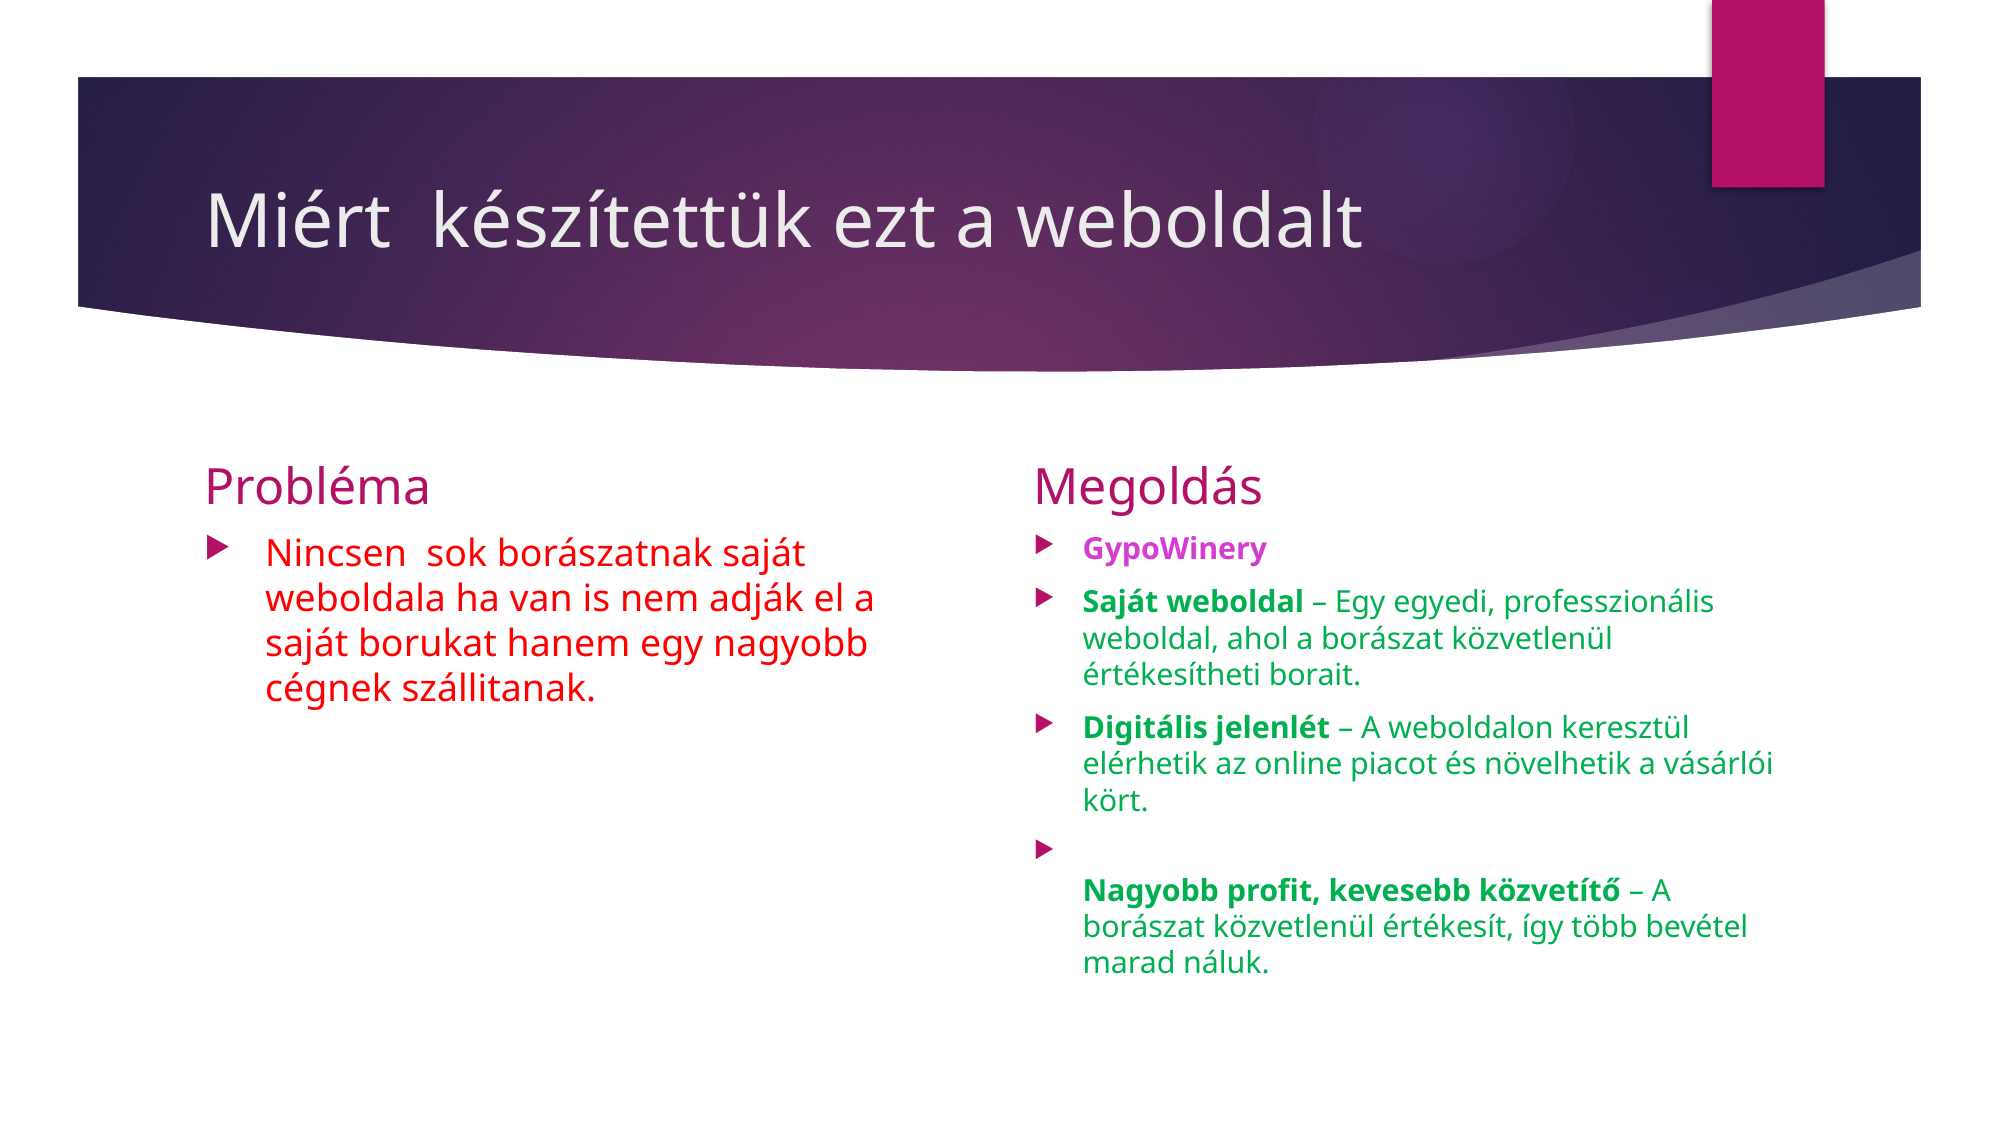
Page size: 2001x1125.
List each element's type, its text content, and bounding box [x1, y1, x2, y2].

list Megoldás [1018, 427, 1810, 521]
list Nincsen sok borászatnak saját weboldala ha van is nem adják el a saját borukat hanem egy nagyobb cégnek szállitanak. [189, 521, 981, 988]
title Miért készítettük ezt a weboldalt [189, 159, 1627, 276]
list GypoWinery Saját weboldal – Egy egyedi, professzionális weboldal, ahol a borászat közvetlenül értékesítheti borait. Digitális jelenlét – A weboldalon keresztül elérhetik az online piacot és növelhetik a vásárlói kört. Nagyobb profit, kevesebb közvetítő – A borászat közvetlenül értékesít, így több bevétel marad náluk. [1018, 521, 1810, 988]
list Probléma [189, 427, 981, 521]
